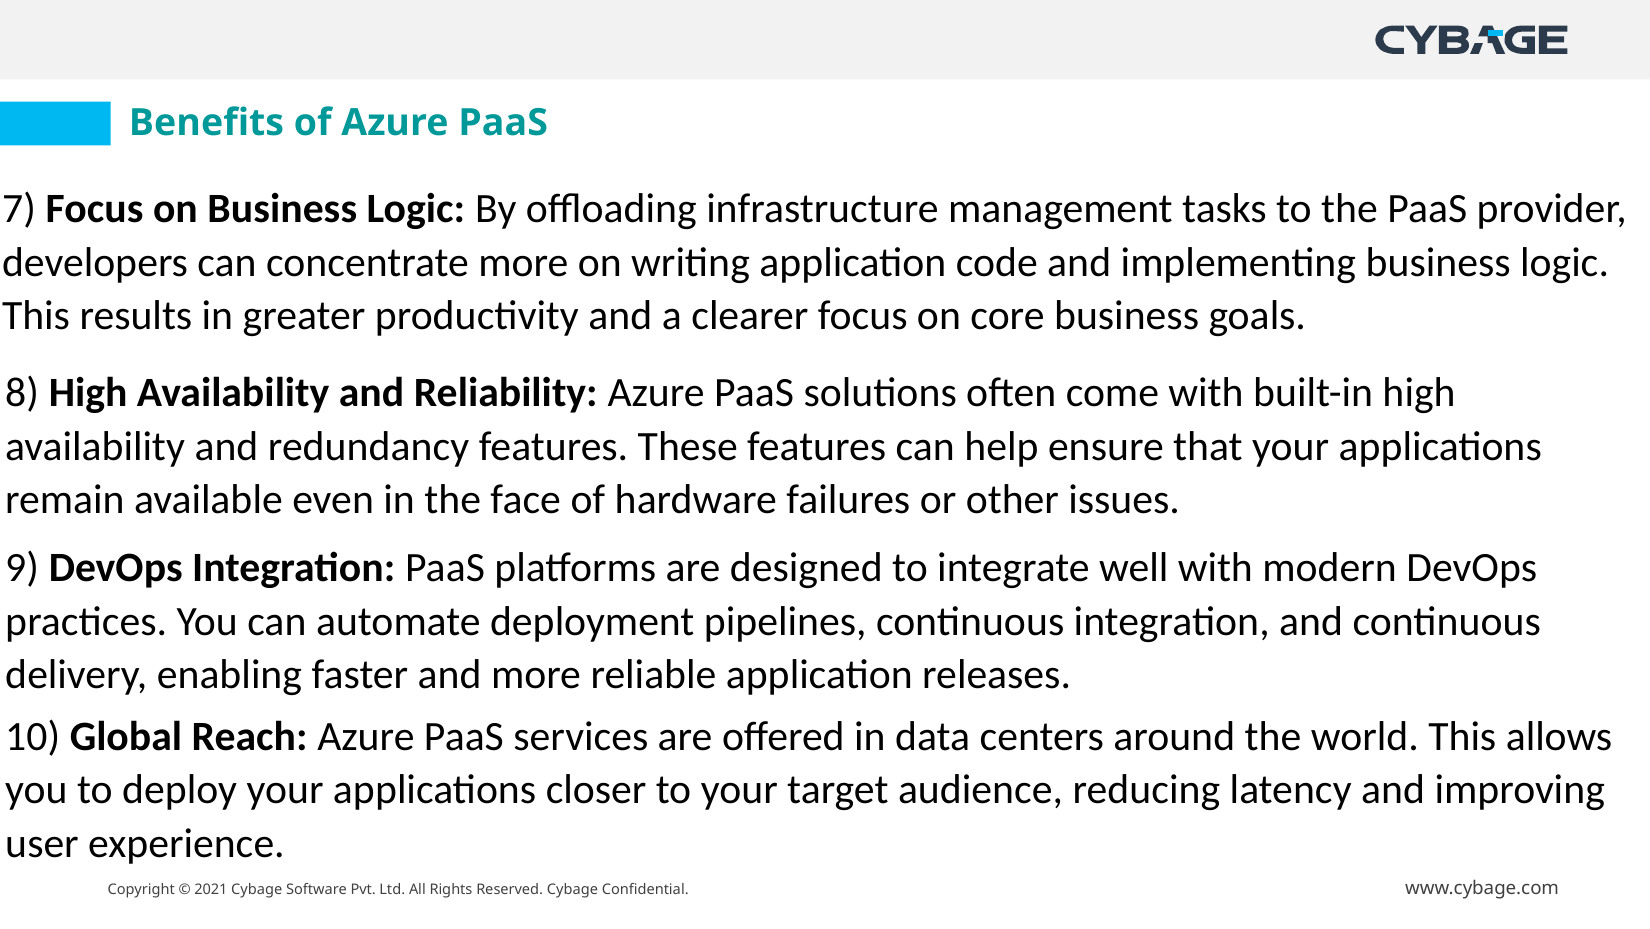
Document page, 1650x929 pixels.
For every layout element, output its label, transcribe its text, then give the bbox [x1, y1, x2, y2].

text_box 7) Focus on Business Logic: By offloading infrastructure management tasks to the PaaS provider, developers can concentrate more on writing application code and implementing business logic. This results in greater productivity and a clearer focus on core business goals. [0, 170, 1650, 346]
text_box 10) Global Reach: Azure PaaS services are offered in data centers around the world. This allows you to deploy your applications closer to your target audience, reducing latency and improving user experience. [0, 697, 1650, 873]
title Benefits of Azure PaaS [112, 89, 1598, 170]
text_box 9) DevOps Integration: PaaS platforms are designed to integrate well with modern DevOps practices. You can automate deployment pipelines, continuous integration, and continuous delivery, enabling faster and more reliable application releases. [0, 529, 1650, 697]
text_box 8) High Availability and Reliability: Azure PaaS solutions often come with built-in high availability and redundancy features. These features can help ensure that your applications remain available even in the face of hardware failures or other issues. [0, 354, 1650, 529]
